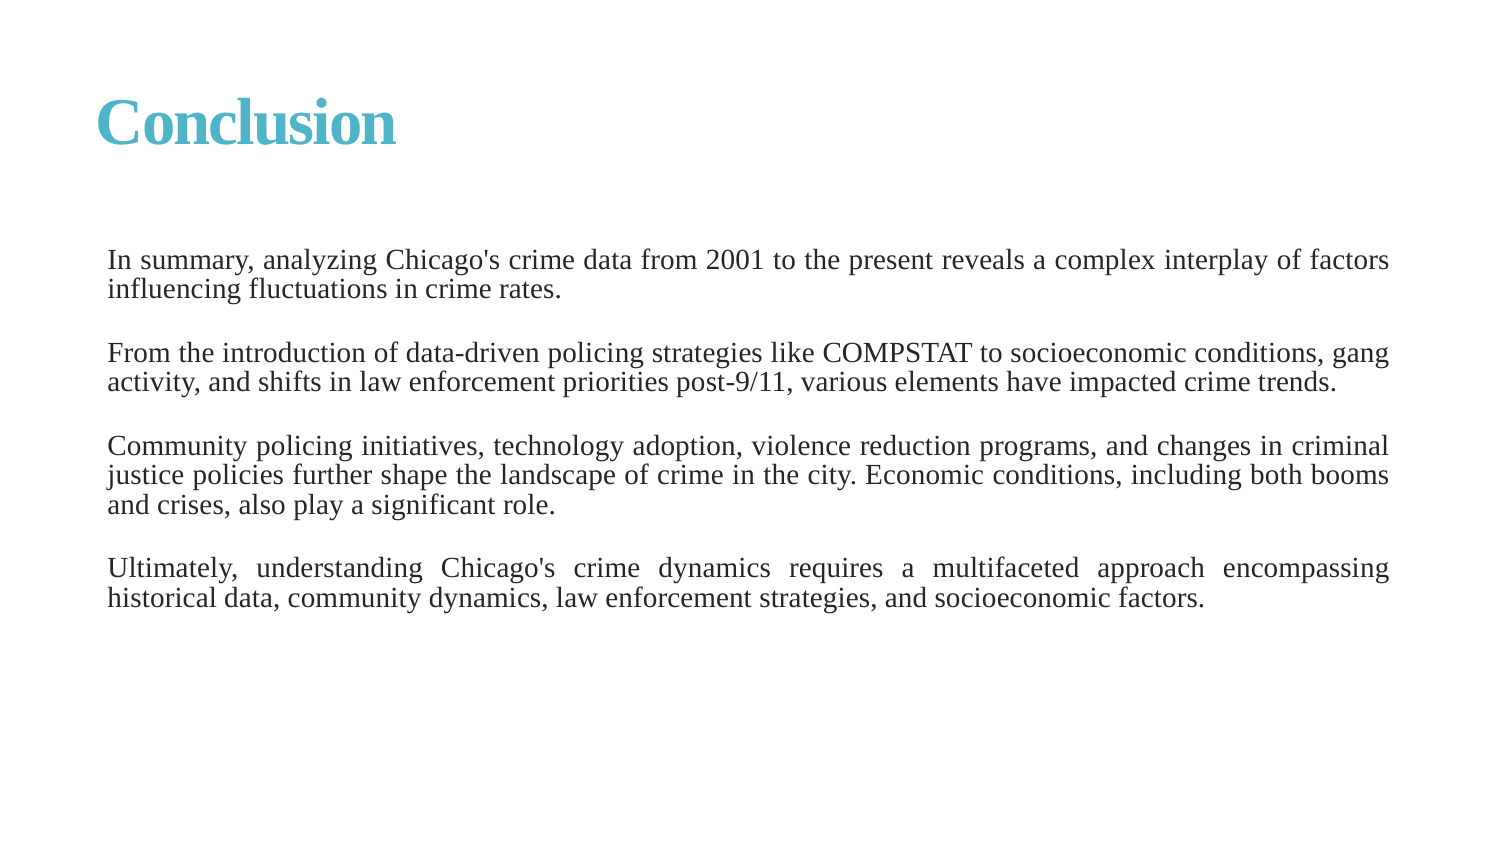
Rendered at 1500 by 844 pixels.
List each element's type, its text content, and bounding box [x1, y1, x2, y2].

list In summary, analyzing Chicago's crime data from 2001 to the present reveals a complex interplay of factors influencing fluctuations in crime rates. From the introduction of data-driven policing strategies like COMPSTAT to socioeconomic conditions, gang activity, and shifts in law enforcement priorities post-9/11, various elements have impacted crime trends. Community policing initiatives, technology adoption, violence reduction programs, and changes in criminal justice policies further shape the landscape of crime in the city. Economic conditions, including both booms and crises, also play a significant role. Ultimately, understanding Chicago's crime dynamics requires a multifaceted approach encompassing historical data, community dynamics, law enforcement strategies, and socioeconomic factors. [92, 237, 1407, 802]
title Conclusion [80, 61, 1407, 187]
